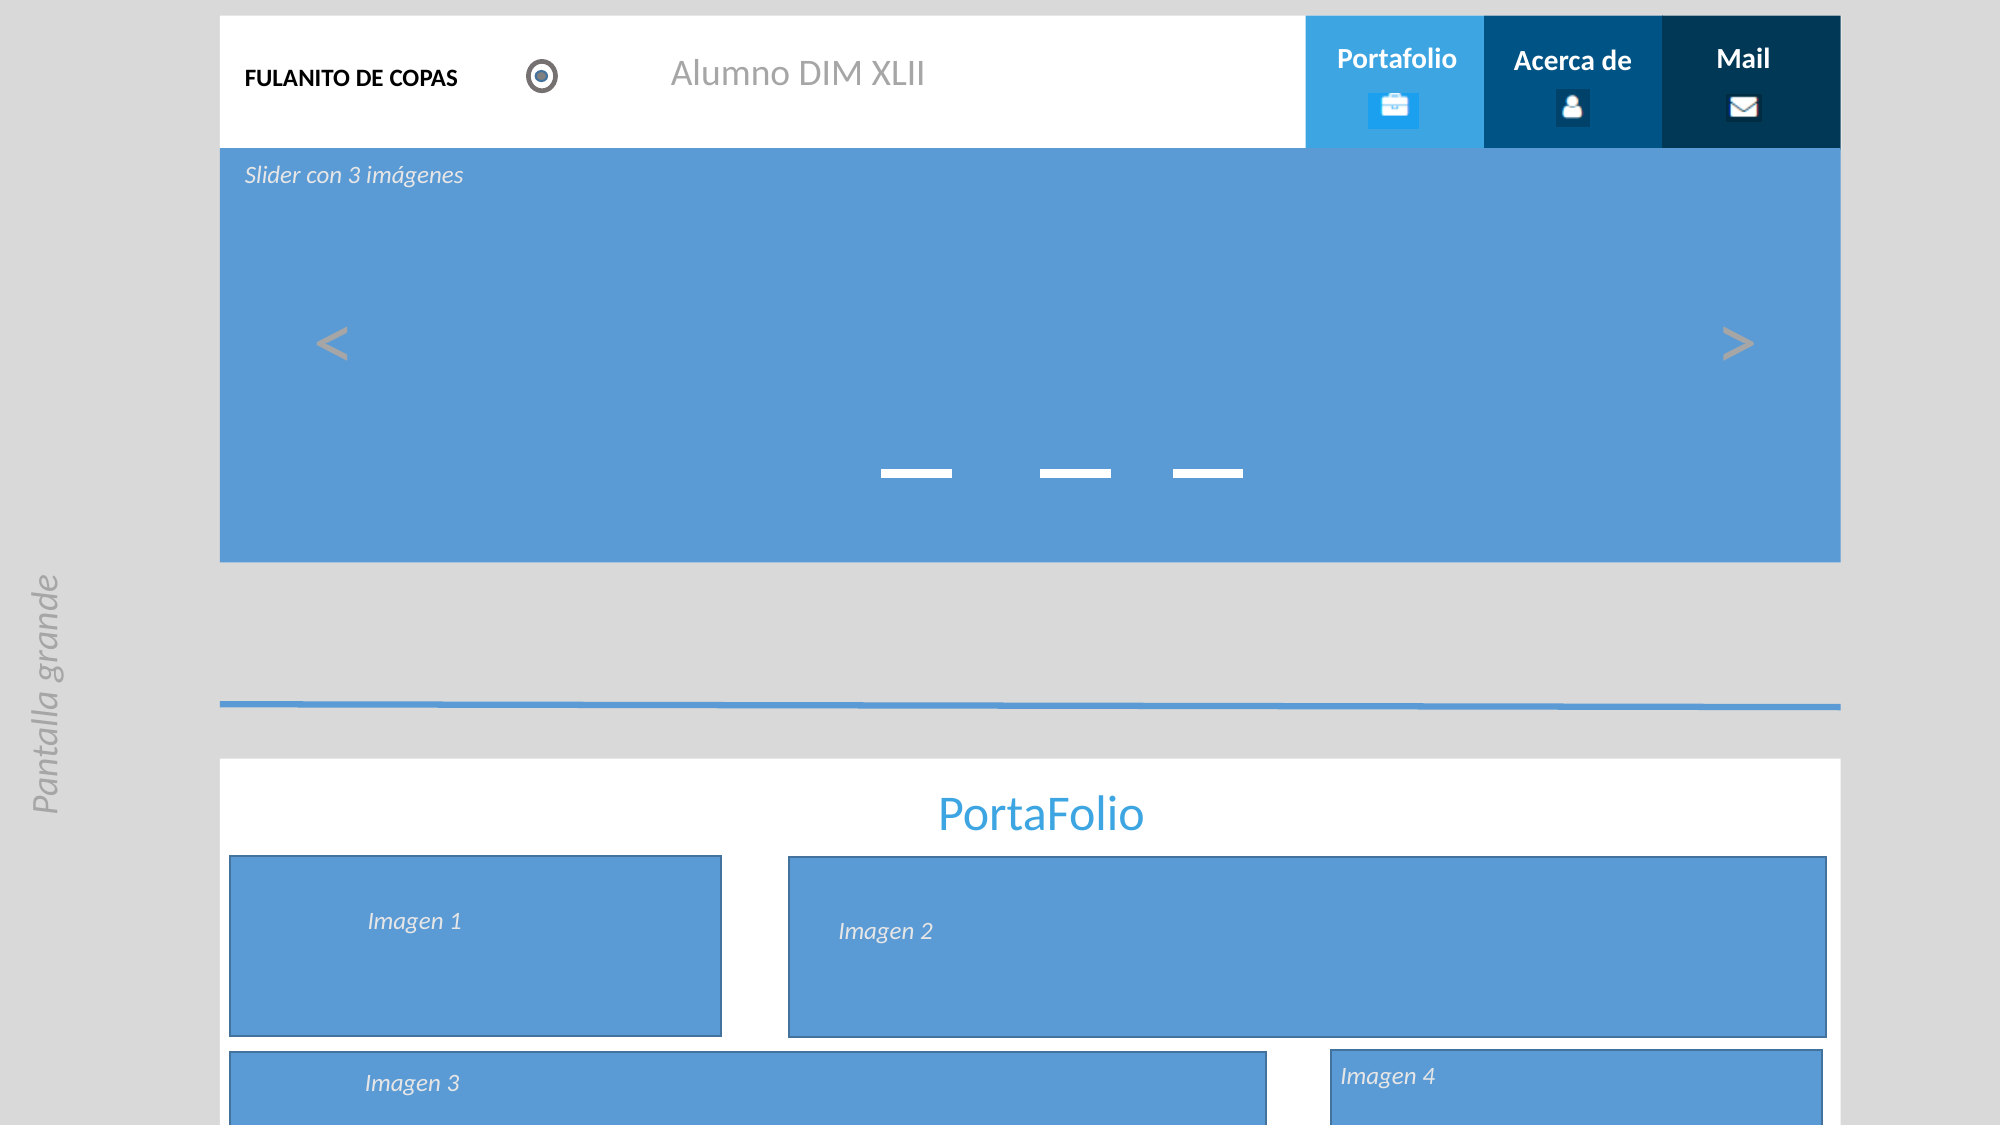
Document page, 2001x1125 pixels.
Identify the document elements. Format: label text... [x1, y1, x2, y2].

text_box Imagen 4 [1325, 1051, 1462, 1097]
text_box [1483, 15, 1661, 148]
text_box Alumno DIM XLII [656, 41, 979, 101]
picture [1556, 89, 1590, 127]
text_box Imagen 2 [823, 907, 960, 952]
text_box [788, 856, 1827, 1038]
picture [1368, 93, 1419, 129]
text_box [219, 148, 1841, 563]
text_box Imagen 1 [352, 897, 489, 942]
text_box Portafolio [1322, 32, 1480, 82]
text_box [219, 704, 1841, 708]
text_box [229, 1051, 1267, 1125]
picture [1729, 97, 1758, 117]
text_box Acerca de [1499, 33, 1656, 84]
text_box Imagen 3 [349, 1059, 486, 1105]
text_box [229, 54, 598, 100]
text_box [219, 15, 1305, 148]
text_box Mail [1701, 32, 1816, 82]
text_box [1661, 15, 1842, 151]
text_box [0, 0, 2000, 1125]
text_box [219, 848, 1842, 1125]
text_box [1305, 15, 1483, 148]
text_box [219, 758, 1842, 772]
text_box [1330, 1049, 1823, 1125]
text_box Pantalla grande [12, 322, 73, 831]
text_box PortaFolio [219, 772, 1863, 848]
text_box [229, 855, 722, 1037]
